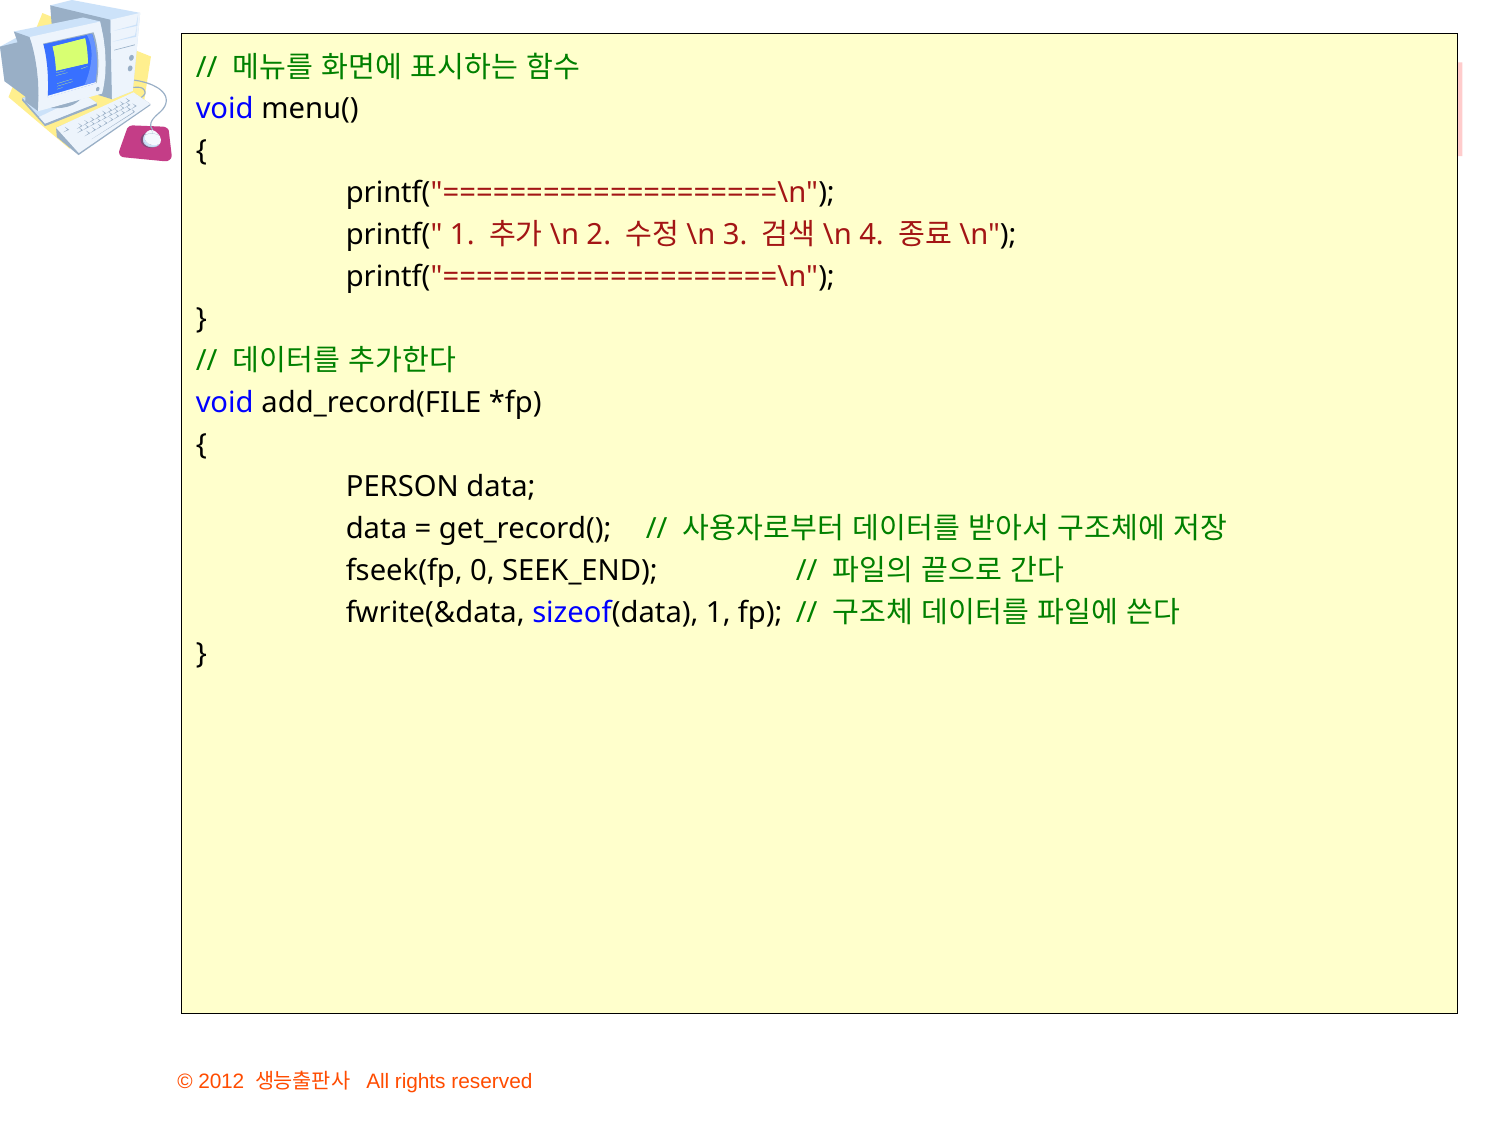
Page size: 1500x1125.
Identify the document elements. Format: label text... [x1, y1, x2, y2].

text_box // 메뉴를 화면에 표시하는 함수 void menu() { printf("====================\n"); printf(" 1. 추가\n 2. 수정\n 3. 검색\n 4. 종료\n"); printf("====================\n"); } // 데이터를 추가한다 void add_record(FILE *fp) { PERSON data; data = get_record(); // 사용자로부터 데이터를 받아서 구조체에 저장 fseek(fp, 0, SEEK_END); // 파일의 끝으로 간다 fwrite(&data, sizeof(data), 1, fp); // 구조체 데이터를 파일에 쓴다 } [181, 524, 1457, 1014]
text_box // 메뉴를 화면에 표시하는 함수 void menu() { printf("====================\n"); printf(" 1. 추가\n 2. 수정\n 3. 검색\n 4. 종료\n"); printf("====================\n"); } // 데이터를 추가한다 void add_record(FILE *fp) { PERSON data; data = get_record(); // 사용자로부터 데이터를 받아서 구조체에 저장 fseek(fp, 0, SEEK_END); // 파일의 끝으로 간다 fwrite(&data, sizeof(data), 1, fp); // 구조체 데이터를 파일에 쓴다 } [181, 33, 1457, 523]
title 예제 [1457, 62, 1463, 157]
